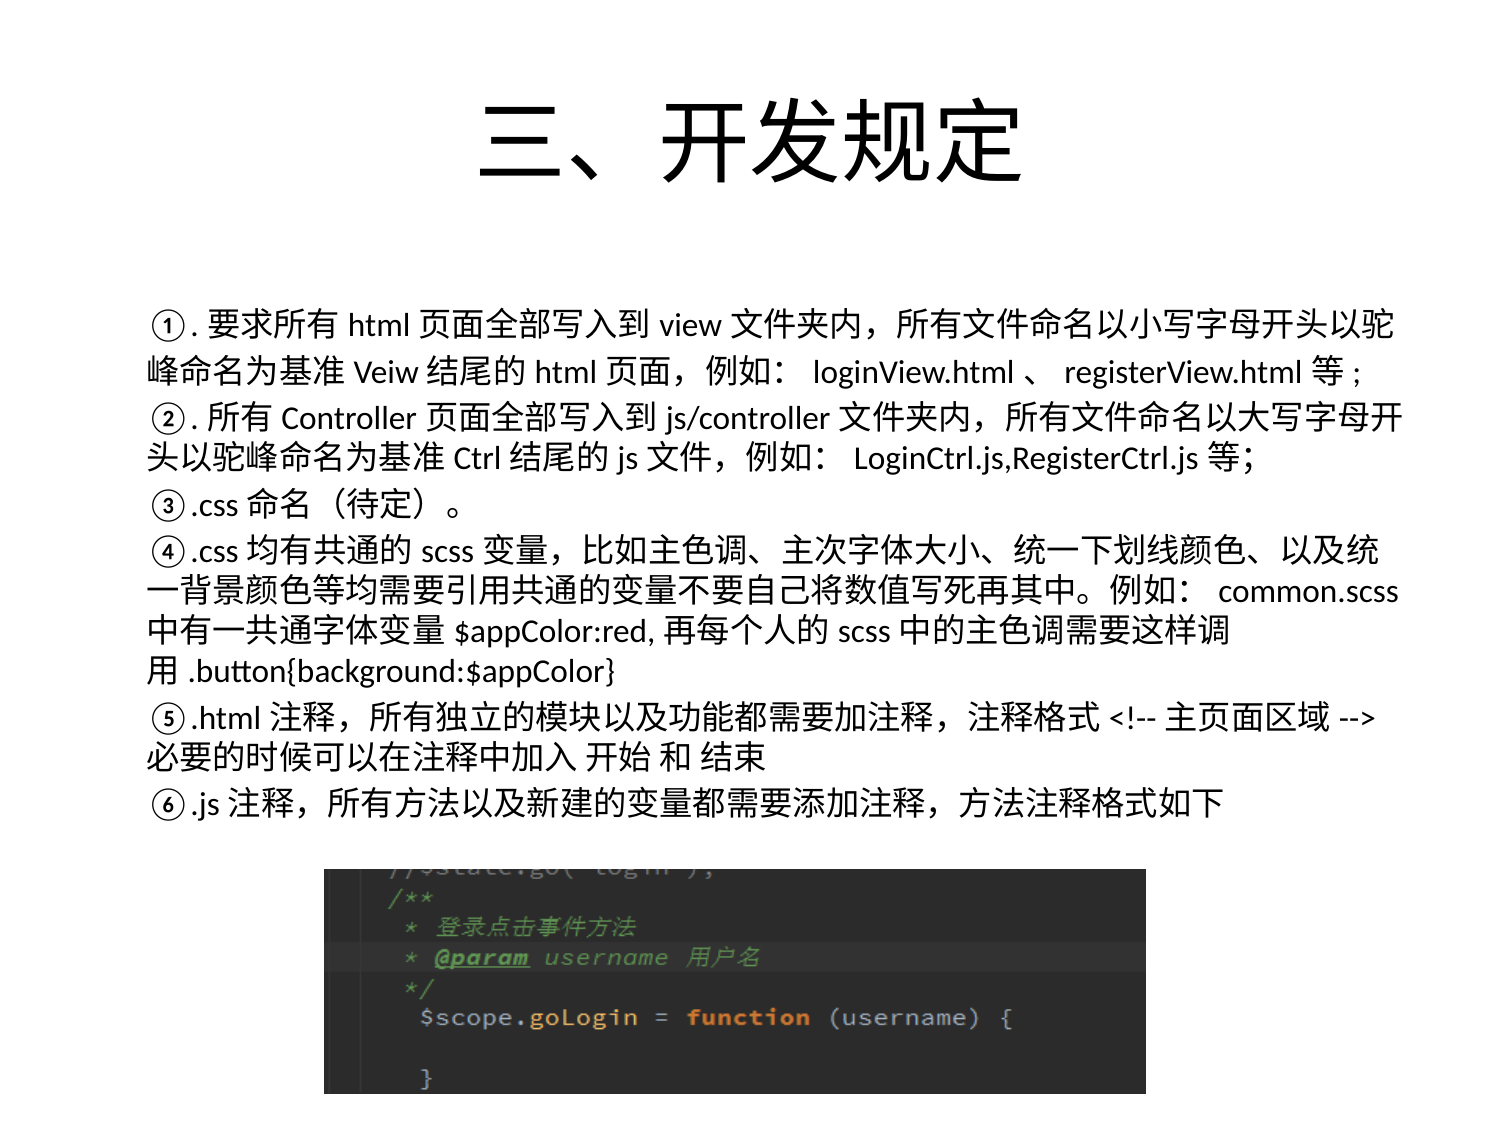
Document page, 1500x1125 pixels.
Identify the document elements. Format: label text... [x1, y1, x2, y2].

picture [324, 869, 1146, 1095]
title 三、开发规定 [75, 45, 1425, 233]
list ①.要求所有html页面全部写入到view文件夹内，所有文件命名以小写字母开头以驼峰命名为基准Veiw结尾的html页面，例如：loginView.html、registerView.html等; ②.所有Controller页面全部写入到js/controller文件夹内，所有文件命名以大写字母开头以驼峰命名为基准Ctrl结尾的js文件，例如：LoginCtrl.js,RegisterCtrl.js等； ③.css命名（待定）。 ④.css均有共通的scss变量，比如主色调、主次字体大小、统一下划线颜色、以及统一背景颜色等均需要引用共通的变量不要自己将数值写死再其中。例如：common.scss中有一共通字体变量$appColor:red,再每个人的scss中的主色调需要这样调用.button{background:$appColor} ⑤.html注释，所有独立的模块以及功能都需要加注释，注释格式<!--主页面区域--> 必要的时候可以在注释中加入 开始 和 结束 ⑥.js注释，所有方法以及新建的变量都需要添加注释，方法注释格式如下 [75, 262, 1425, 1005]
